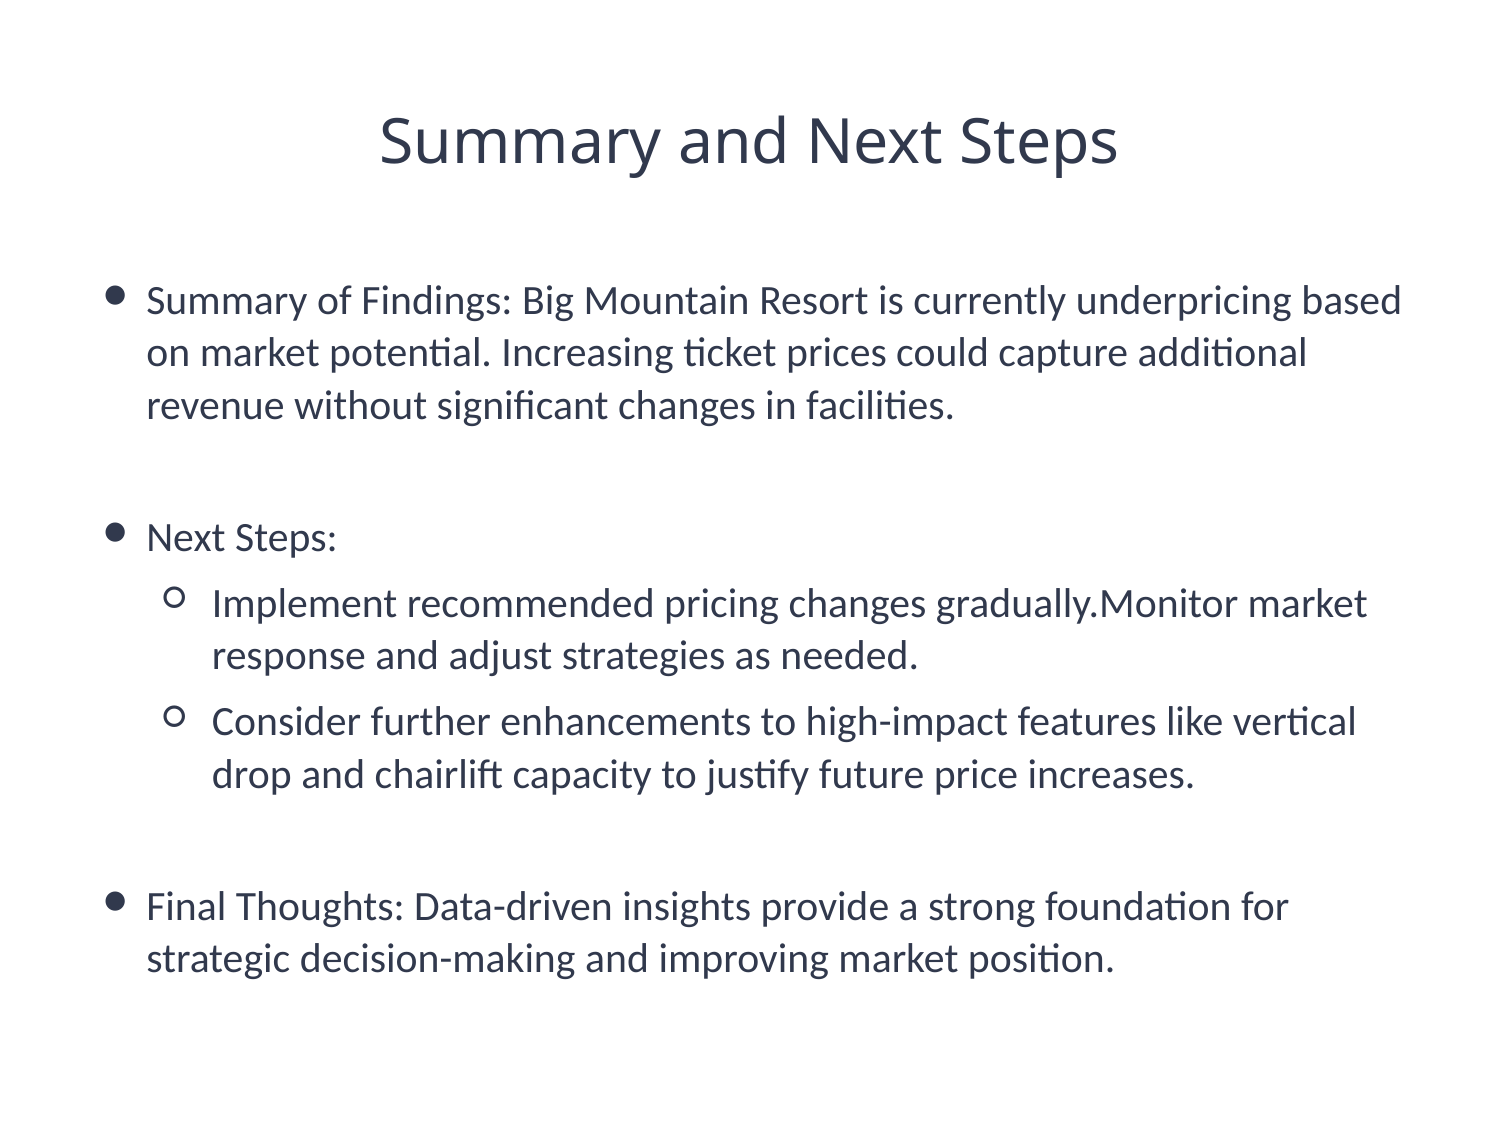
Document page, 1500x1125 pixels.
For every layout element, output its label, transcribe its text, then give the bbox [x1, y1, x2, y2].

list Summary of Findings: Big Mountain Resort is currently underpricing based on market potential. Increasing ticket prices could capture additional revenue without significant changes in facilities. Next Steps: Implement recommended pricing changes gradually.Monitor market response and adjust strategies as needed. Consider further enhancements to high-impact features like vertical drop and chairlift capacity to justify future price increases. Final Thoughts: Data-driven insights provide a strong foundation for strategic decision-making and improving market position. [75, 262, 1425, 1005]
title Summary and Next Steps [75, 45, 1425, 233]
